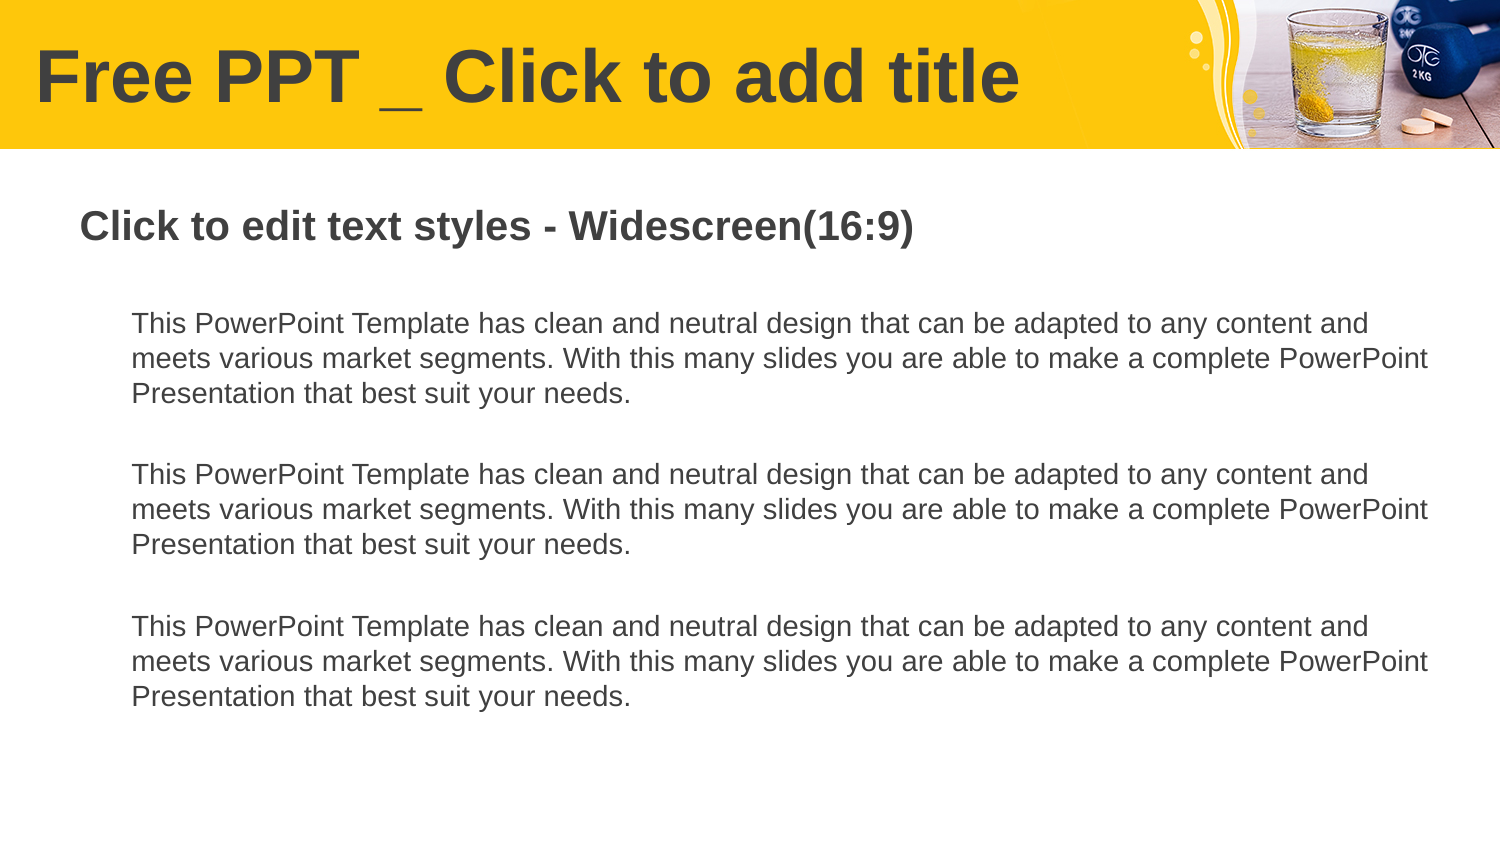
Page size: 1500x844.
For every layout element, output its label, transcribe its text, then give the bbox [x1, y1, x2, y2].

list Click to edit text styles - Widescreen(16:9) [64, 185, 1459, 262]
list This PowerPoint Template has clean and neutral design that can be adapted to any content and meets various market segments. With this many slides you are able to make a complete PowerPoint Presentation that best suit your needs. This PowerPoint Template has clean and neutral design that can be adapted to any content and meets various market segments. With this many slides you are able to make a complete PowerPoint Presentation that best suit your needs. This PowerPoint Template has clean and neutral design that can be adapted to any content and meets various market segments. With this many slides you are able to make a complete PowerPoint Presentation that best suit your needs. [66, 296, 1461, 788]
title Free PPT _ Click to add title [0, 0, 1500, 146]
picture [0, 146, 1500, 844]
